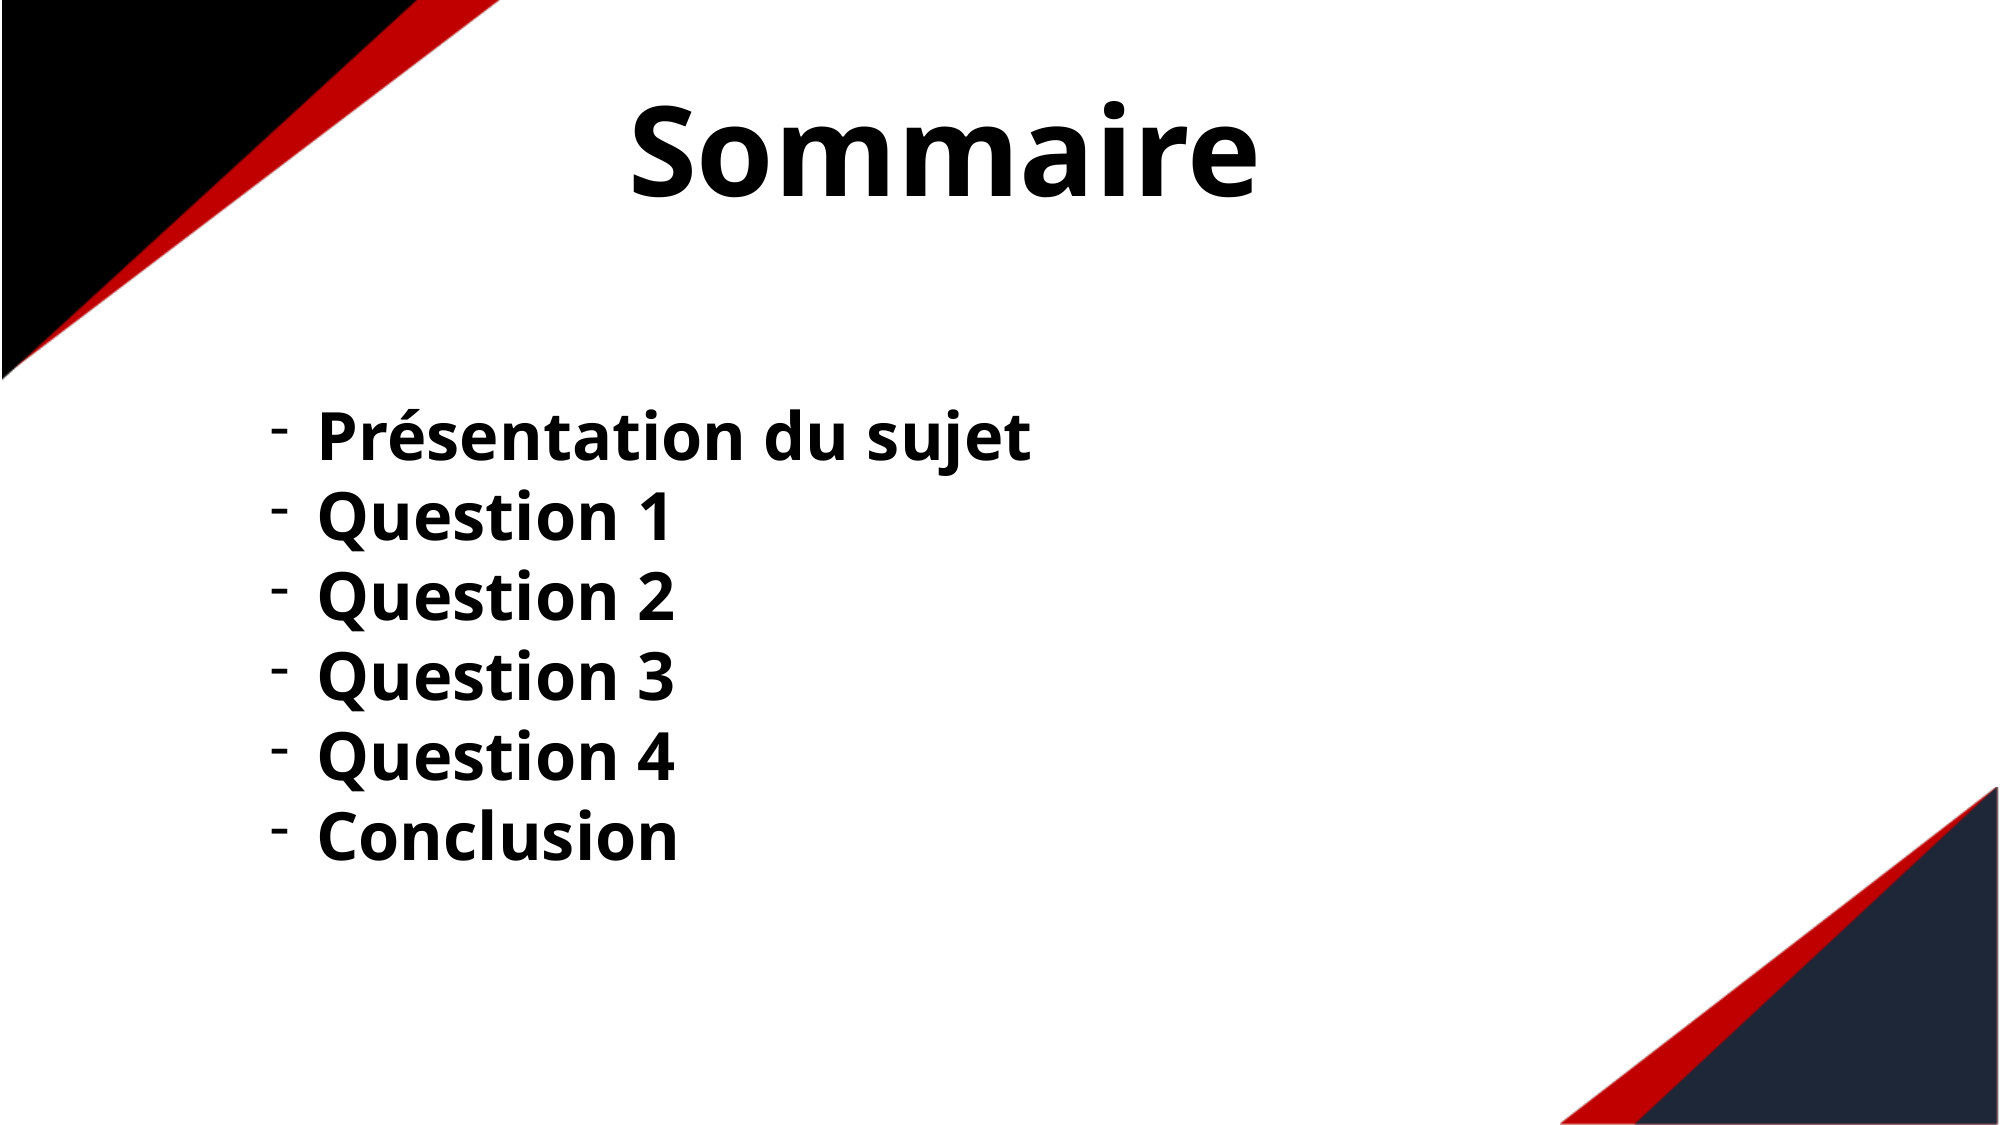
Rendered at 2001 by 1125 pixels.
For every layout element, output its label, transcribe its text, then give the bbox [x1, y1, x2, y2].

picture [1560, 787, 2000, 1125]
text_box Présentation du sujet Question 1 Question 2 Question 3 Question 4 Conclusion [254, 386, 1585, 882]
picture [1, 0, 507, 387]
text_box Sommaire [613, 64, 1401, 230]
